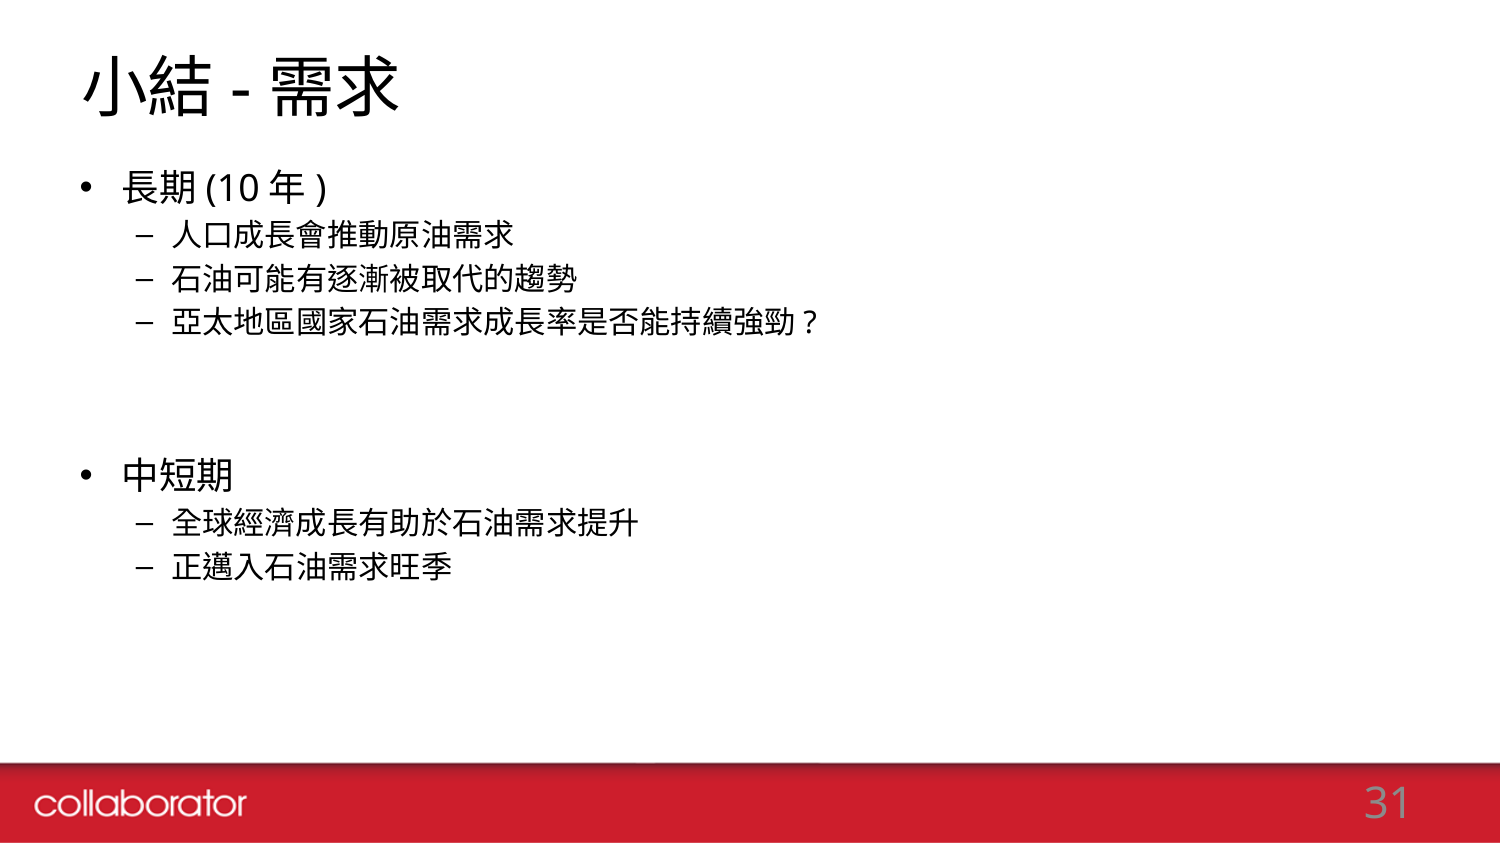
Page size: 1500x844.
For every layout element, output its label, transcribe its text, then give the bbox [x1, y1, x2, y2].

slide_number 31 [1074, 782, 1425, 827]
picture [0, 0, 1500, 844]
title 小結-需求 [69, 14, 1420, 155]
list 長期(10年) 人口成長會推動原油需求 石油可能有逐漸被取代的趨勢 亞太地區國家石油需求成長率是否能持續強勁? 中短期 全球經濟成長有助於石油需求提升 正邁入石油需求旺季 [68, 158, 1419, 715]
